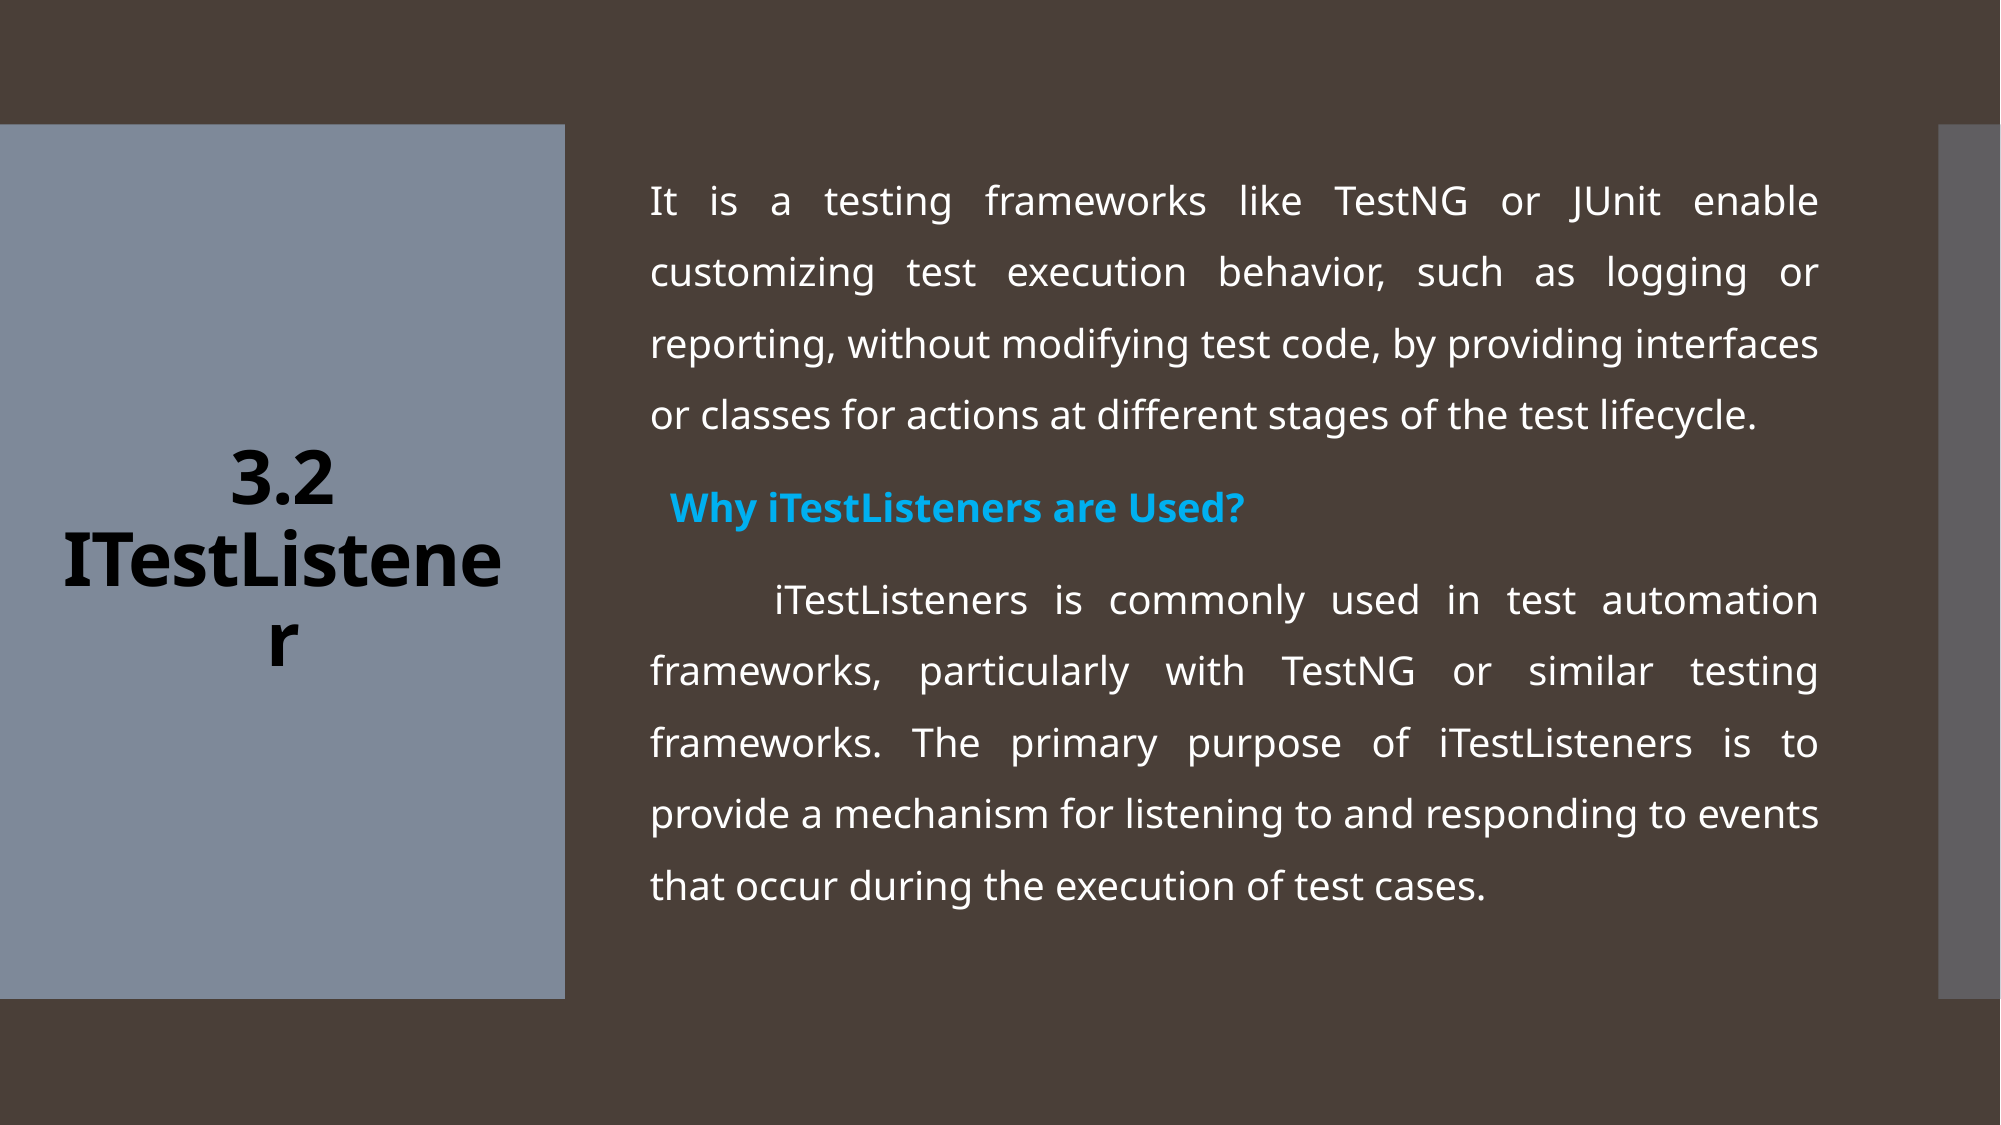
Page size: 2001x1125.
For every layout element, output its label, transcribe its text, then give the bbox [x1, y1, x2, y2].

list It is a testing frameworks like TestNG or JUnit enable customizing test execution behavior, such as logging or reporting, without modifying test code, by providing interfaces or classes for actions at different stages of the test lifecycle. Why iTestListeners are Used? iTestListeners is commonly used in test automation frameworks, particularly with TestNG or similar testing frameworks. The primary purpose of iTestListeners is to provide a mechanism for listening to and responding to events that occur during the execution of test cases. [634, 141, 1835, 982]
title 3.2 ITestListener [41, 184, 525, 940]
